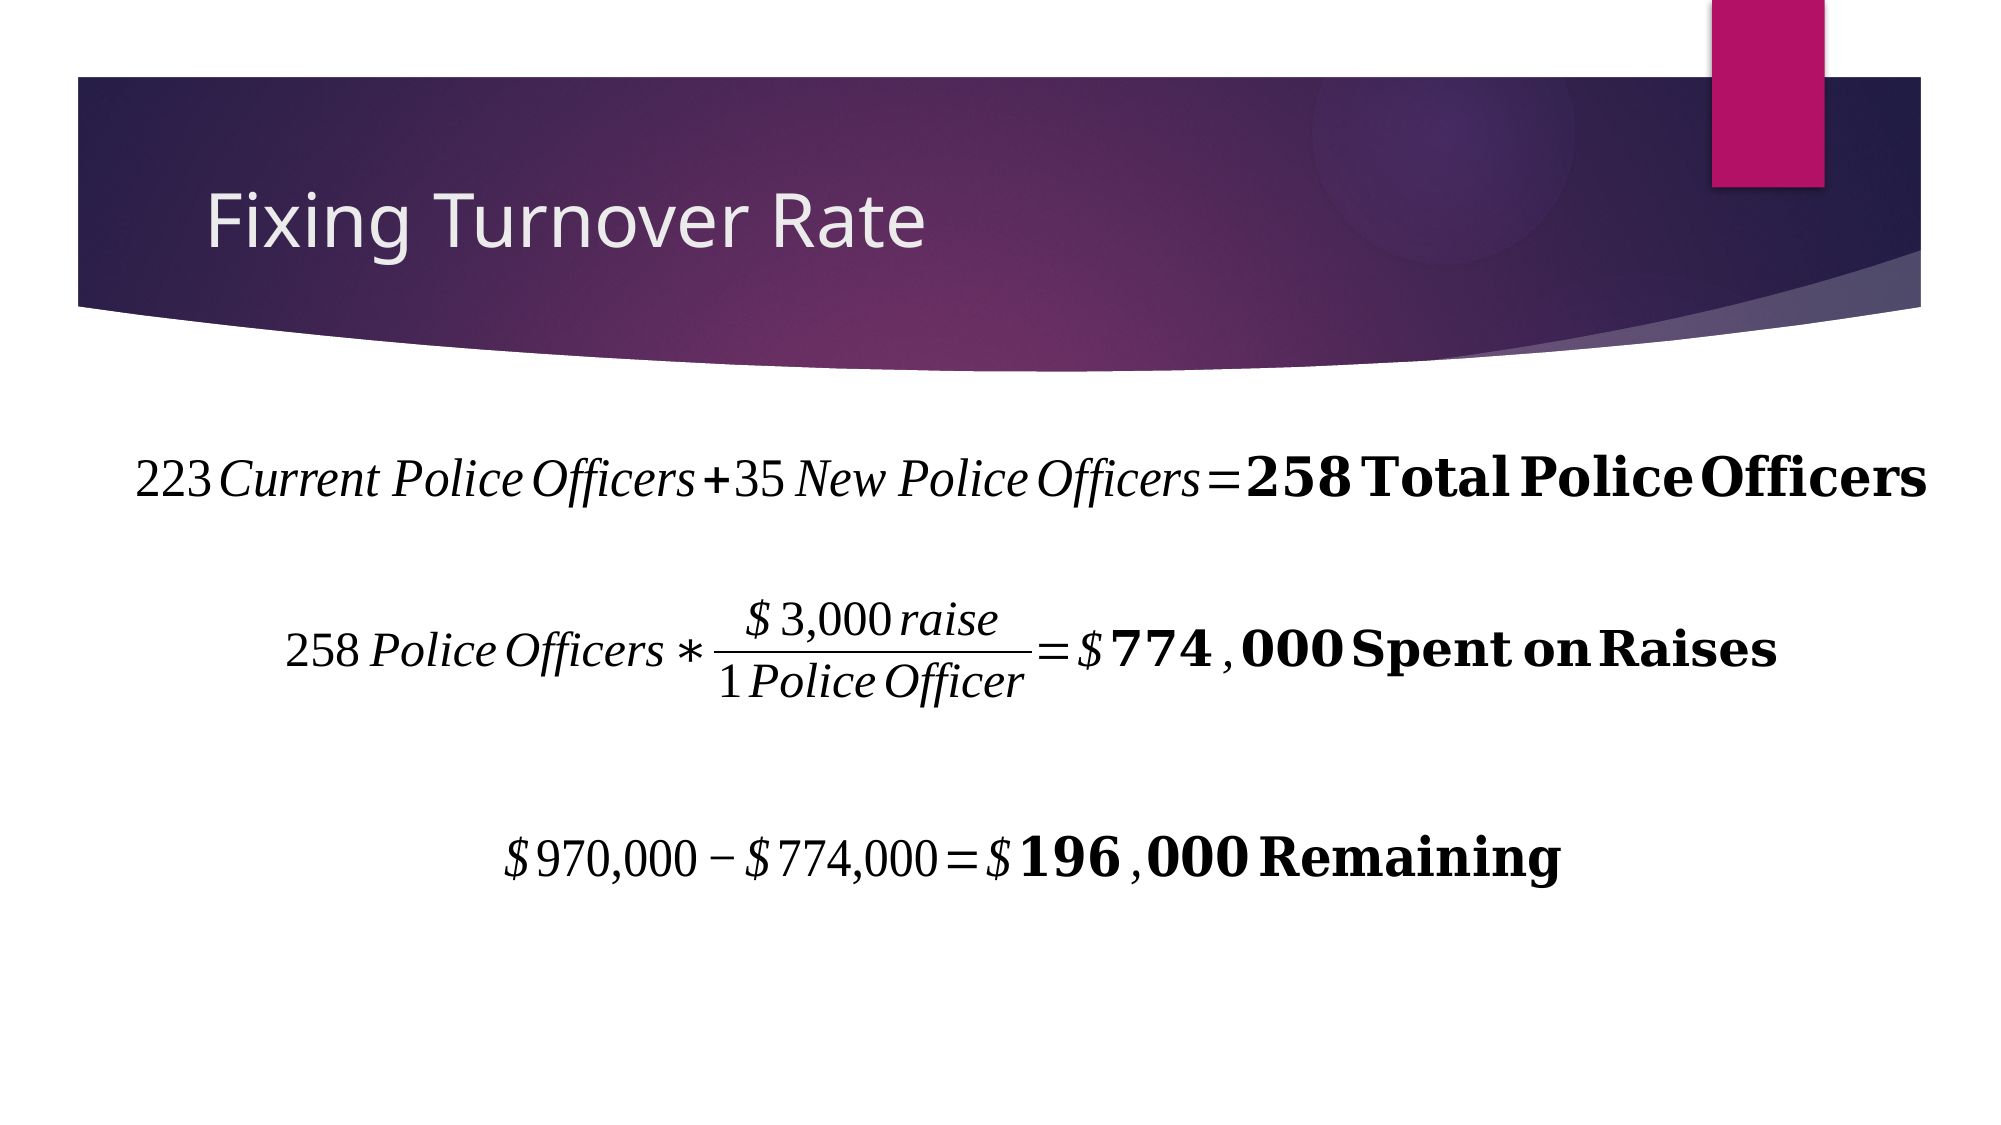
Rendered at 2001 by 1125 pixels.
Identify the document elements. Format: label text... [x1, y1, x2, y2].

title Fixing Turnover Rate [189, 159, 1627, 276]
